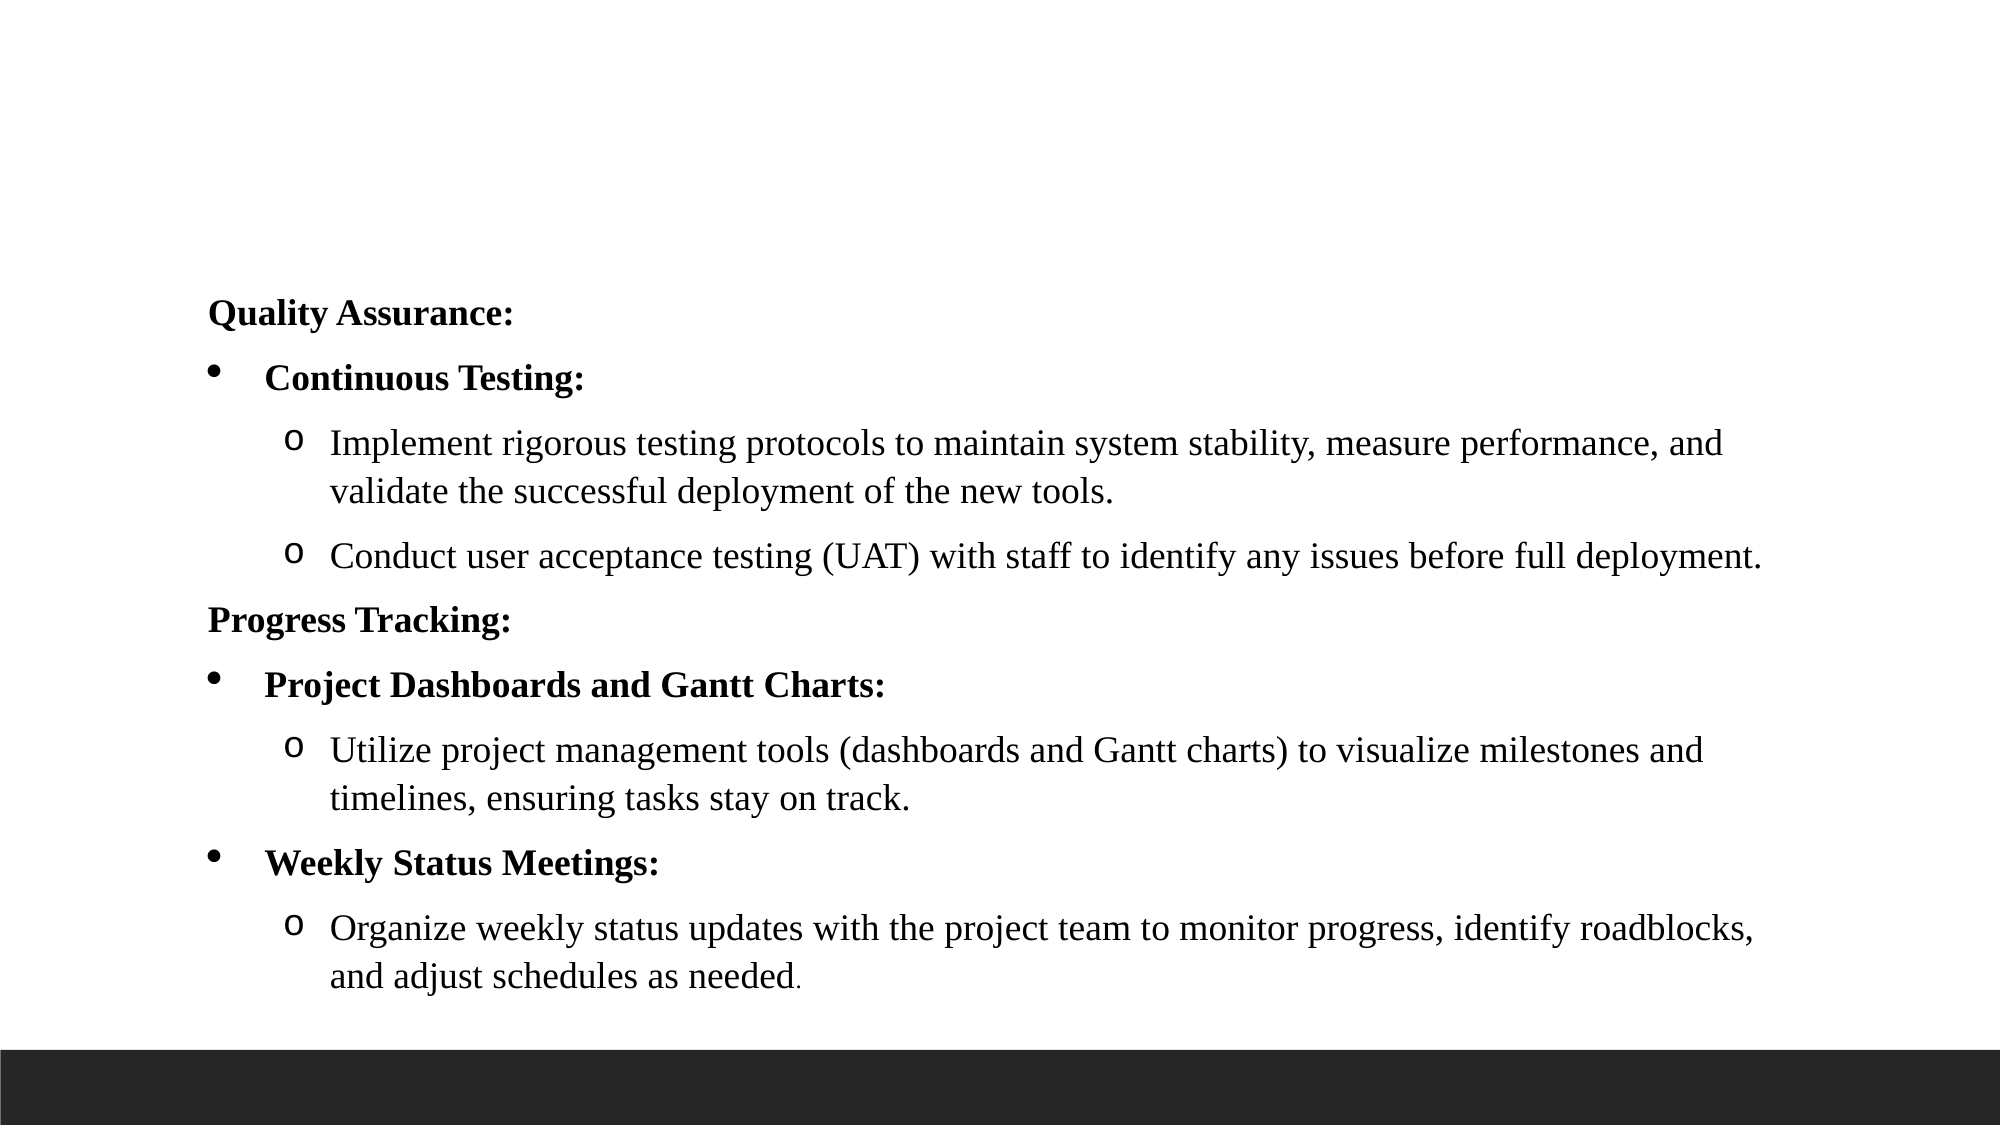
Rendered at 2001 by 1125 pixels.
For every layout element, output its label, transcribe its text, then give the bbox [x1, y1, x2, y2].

text_box Quality Assurance: Continuous Testing: Implement rigorous testing protocols to maintain system stability, measure performance, and validate the successful deployment of the new tools. Conduct user acceptance testing (UAT) with staff to identify any issues before full deployment. Progress Tracking: Project Dashboards and Gantt Charts: Utilize project management tools (dashboards and Gantt charts) to visualize milestones and timelines, ensuring tasks stay on track. Weekly Status Meetings: Organize weekly status updates with the project team to monitor progress, identify roadblocks, and adjust schedules as needed. [193, 277, 1783, 1004]
